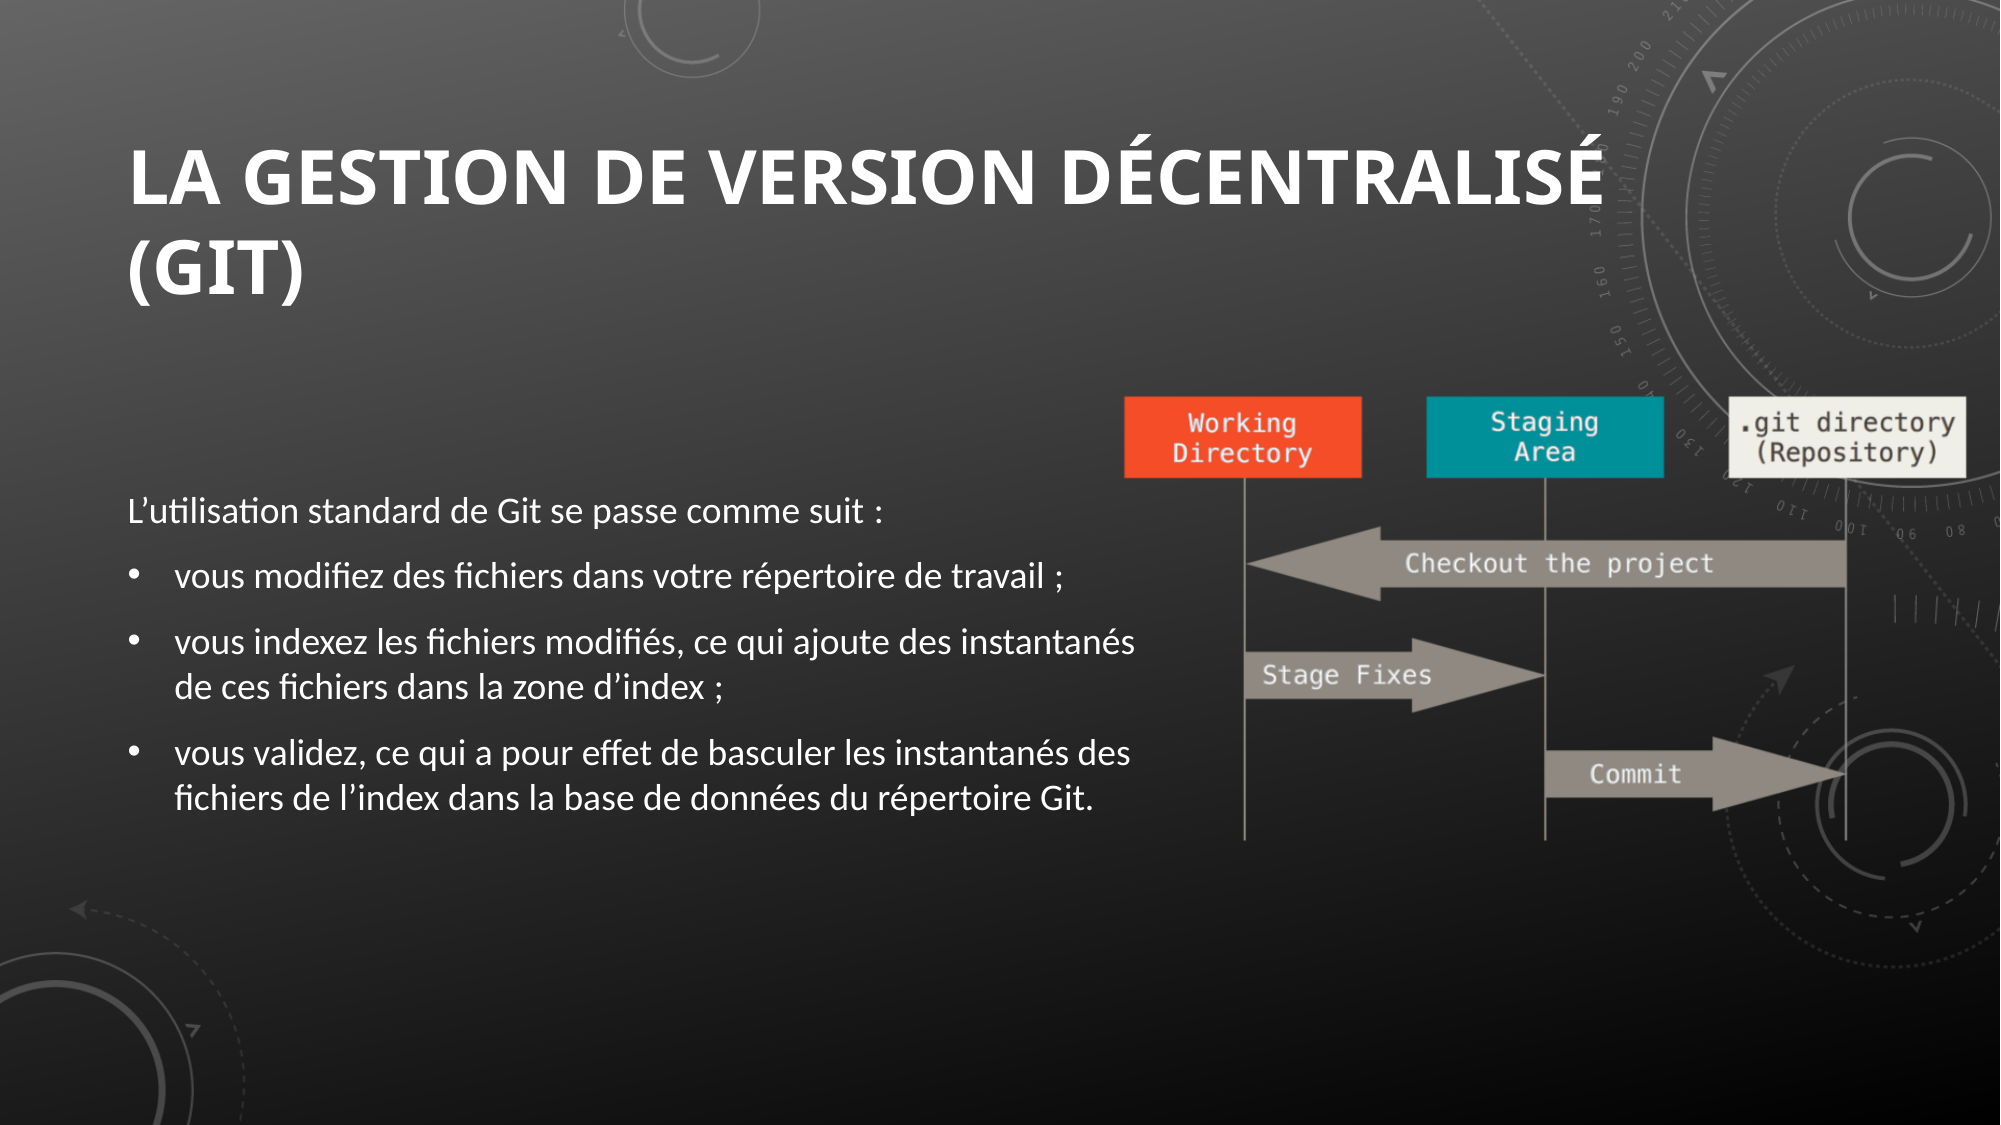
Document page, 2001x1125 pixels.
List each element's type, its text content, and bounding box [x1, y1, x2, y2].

title La gestion de version décentralisé (Git) [112, 99, 1775, 339]
list L’utilisation standard de Git se passe comme suit : vous modifiez des fichiers dans votre répertoire de travail ; vous indexez les fichiers modifiés, ce qui ajoute des instantanés de ces fichiers dans la zone d’index ; vous validez, ce qui a pour effet de basculer les instantanés des fichiers de l’index dans la base de données du répertoire Git. [112, 352, 1161, 952]
picture [0, 0, 2000, 1125]
